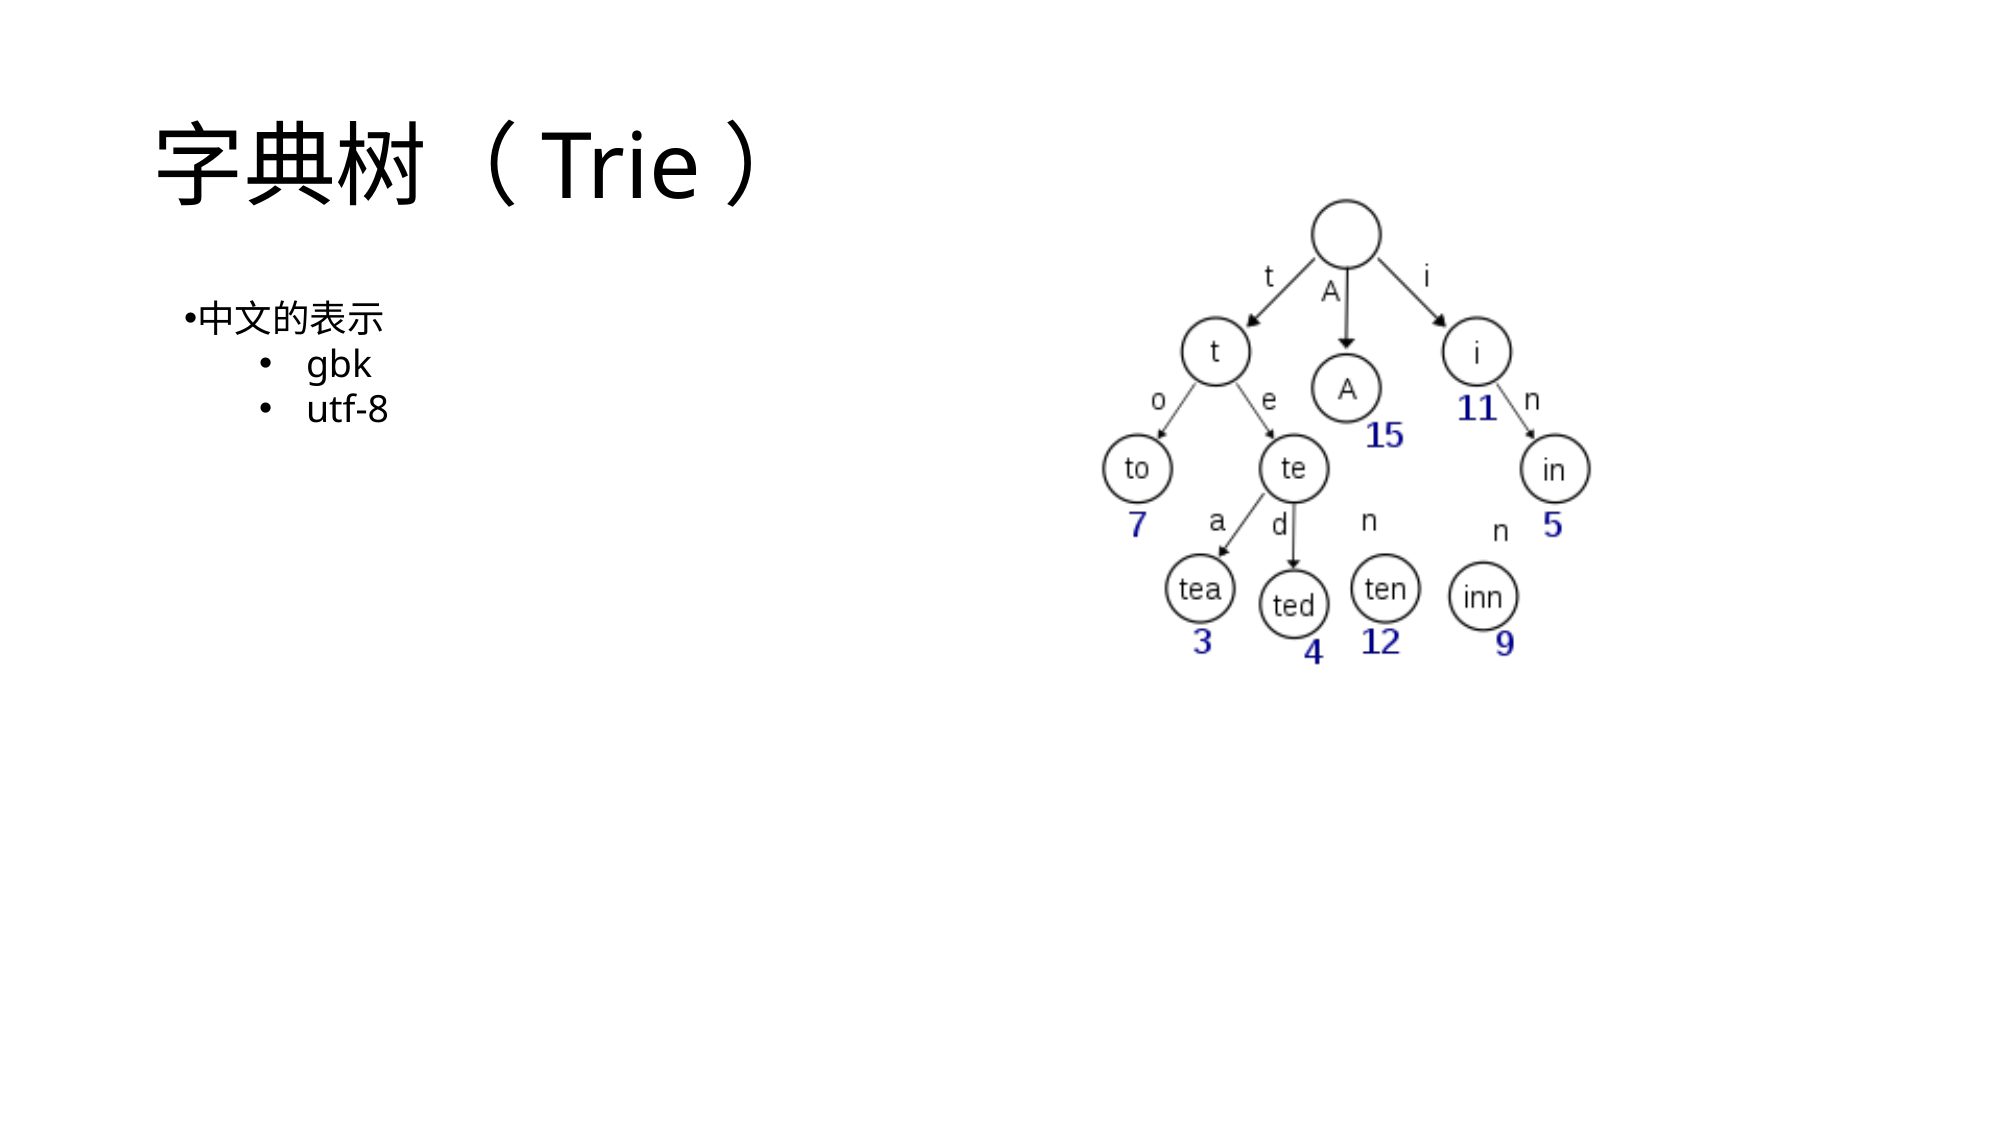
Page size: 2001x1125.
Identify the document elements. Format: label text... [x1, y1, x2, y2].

text_box 中文的表示 gbk utf-8 [169, 287, 1086, 438]
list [1086, 187, 1608, 675]
title 字典树（Trie） [137, 59, 1863, 278]
